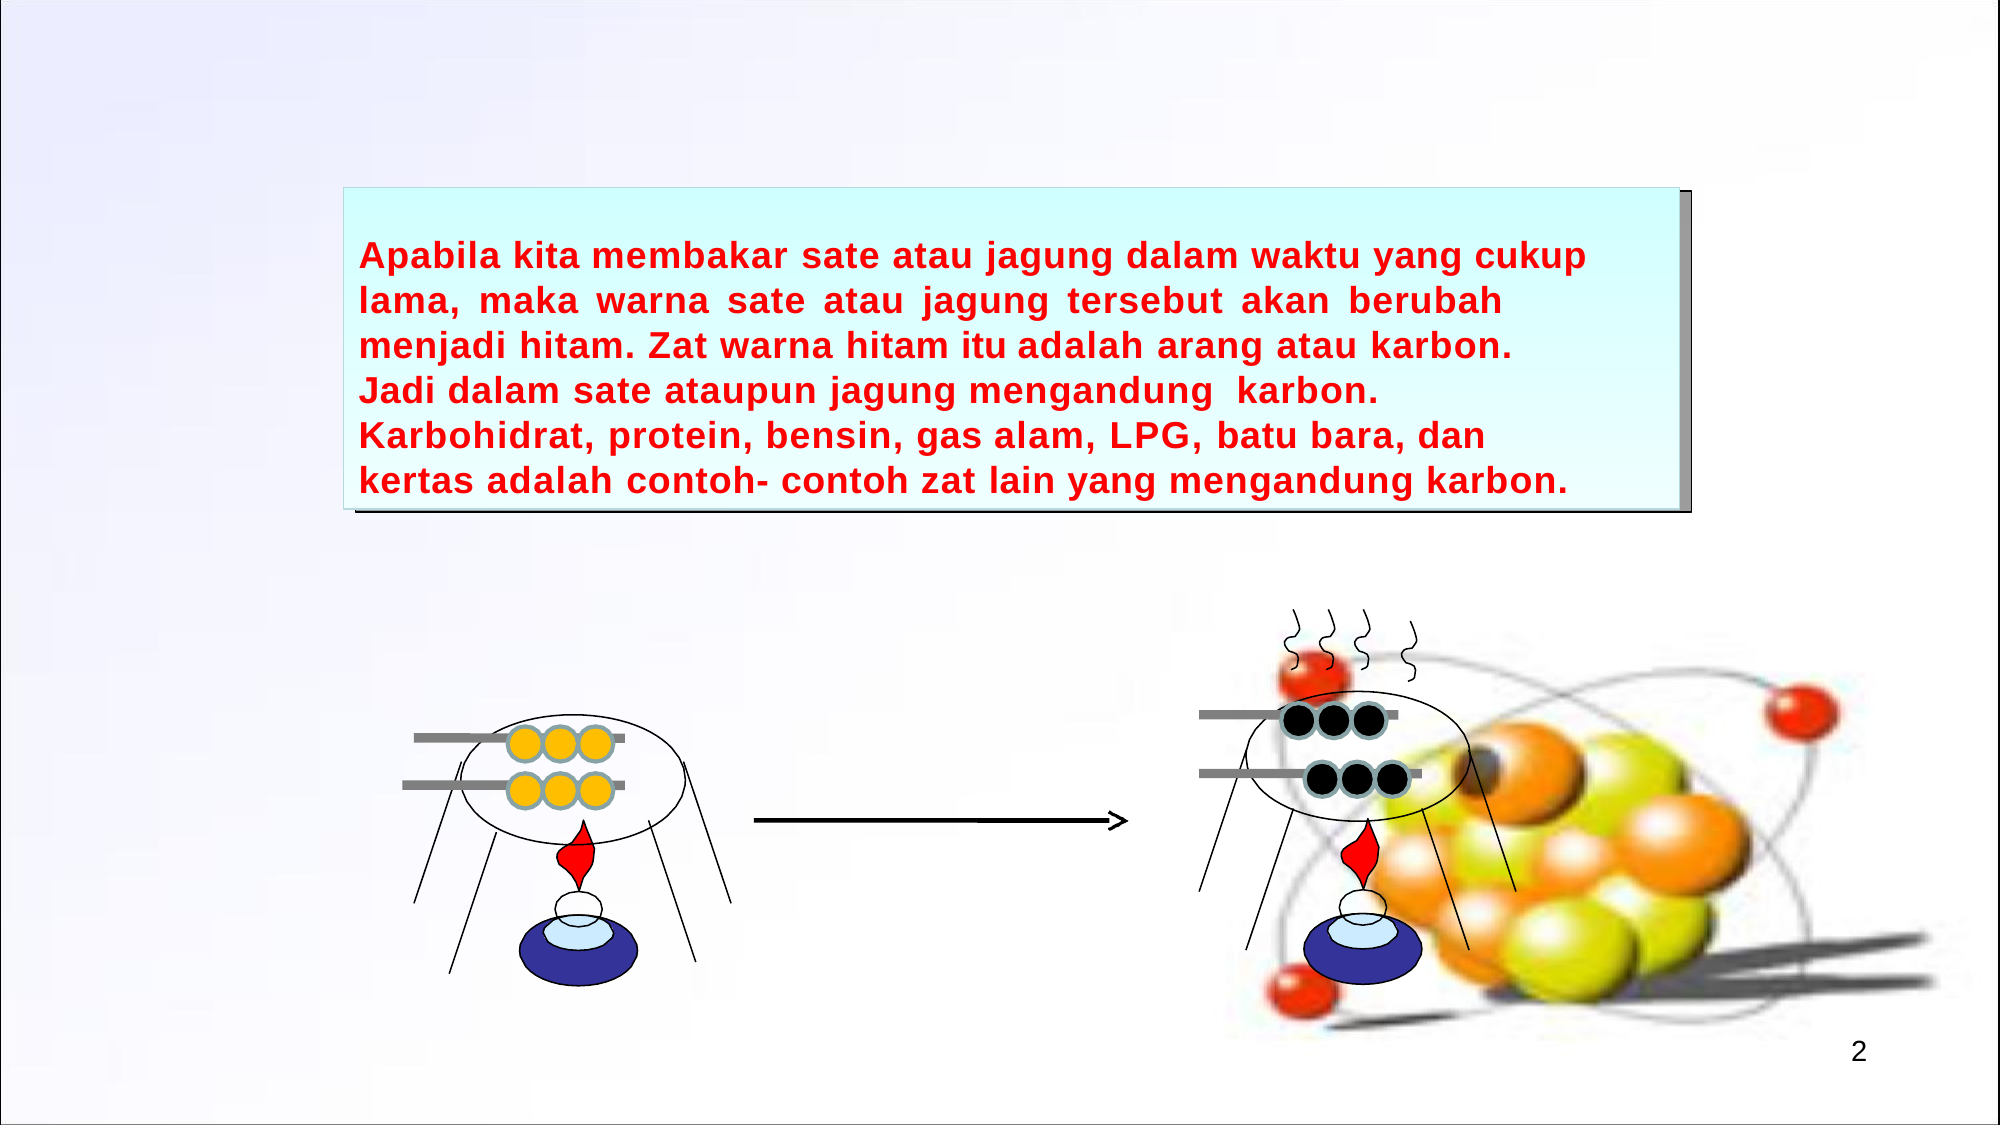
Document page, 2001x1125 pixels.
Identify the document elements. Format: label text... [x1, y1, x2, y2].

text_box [1684, 189, 1693, 513]
text_box [1319, 609, 1335, 670]
text_box [1284, 609, 1300, 670]
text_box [751, 809, 1130, 832]
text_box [1194, 690, 1518, 986]
text_box [1354, 609, 1370, 670]
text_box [342, 186, 1681, 510]
text_box [1401, 621, 1417, 682]
picture [0, 0, 2000, 1125]
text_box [397, 713, 733, 987]
slide_number 2 [1828, 1032, 1889, 1125]
